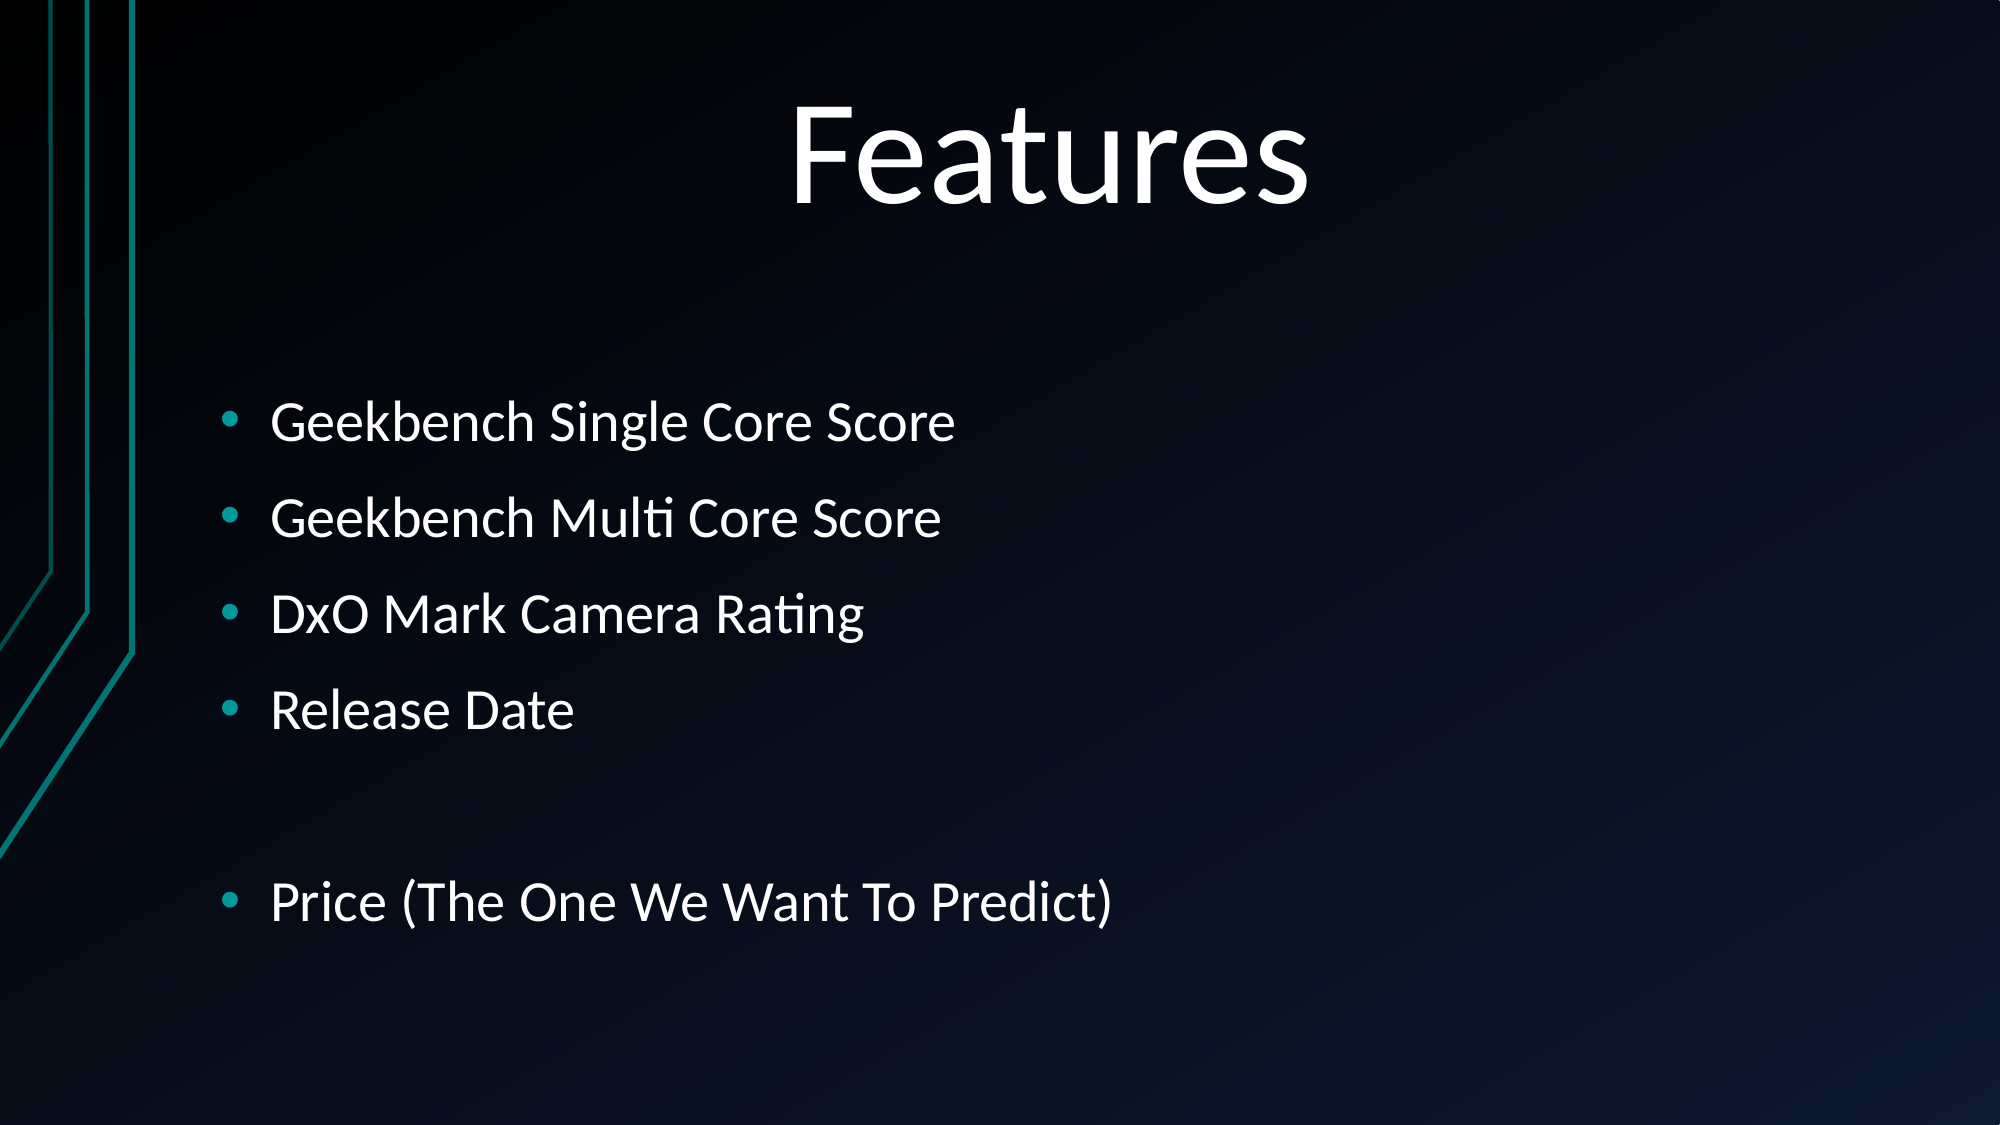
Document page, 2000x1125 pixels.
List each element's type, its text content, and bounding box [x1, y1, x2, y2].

title Features [199, 45, 1900, 246]
list Geekbench Single Core Score Geekbench Multi Core Score DxO Mark Camera Rating Release Date Price (The One We Want To Predict) [199, 287, 1900, 1012]
